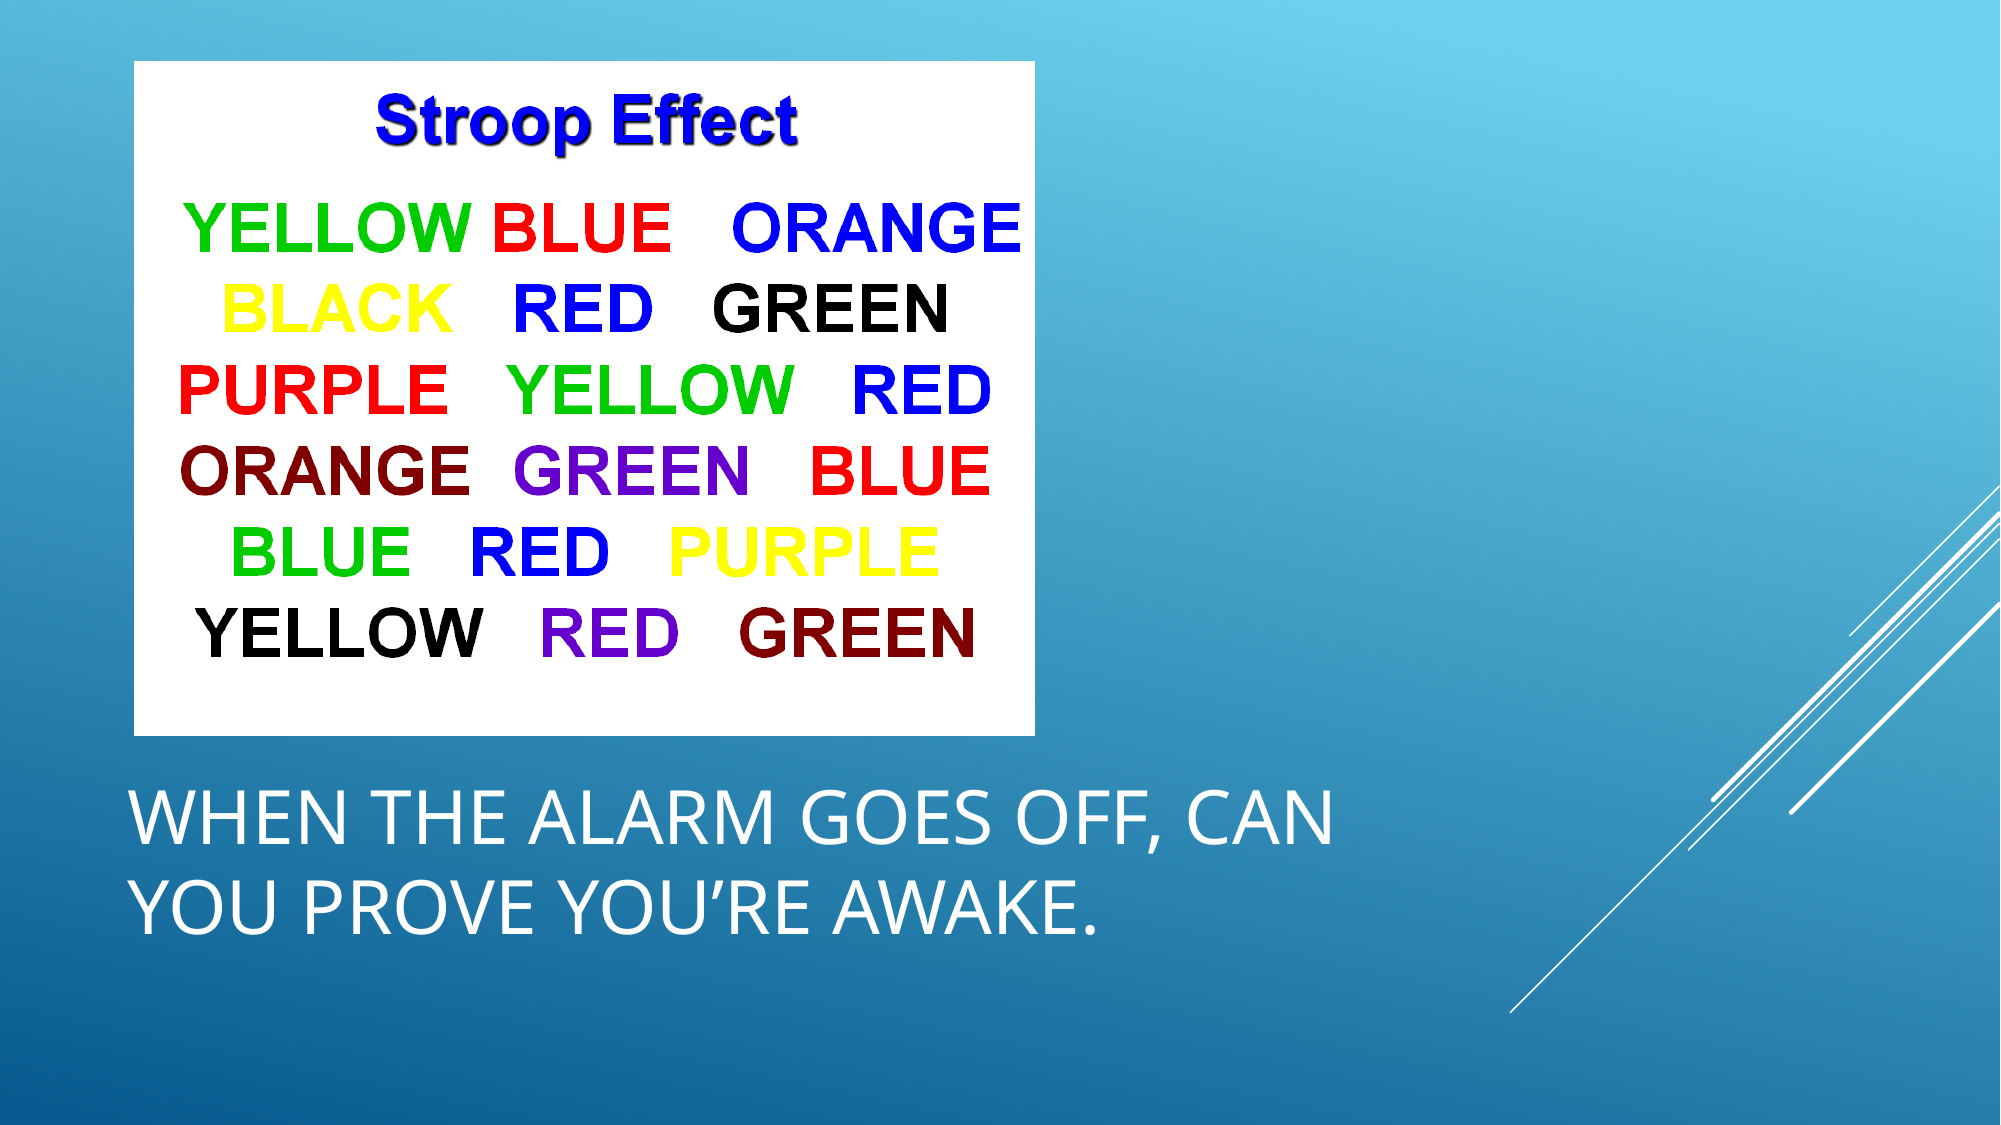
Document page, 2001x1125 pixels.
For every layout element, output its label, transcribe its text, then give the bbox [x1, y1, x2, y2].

title When the alarm goes off, can you prove you’re awake. [112, 736, 1513, 984]
picture [134, 60, 1035, 737]
